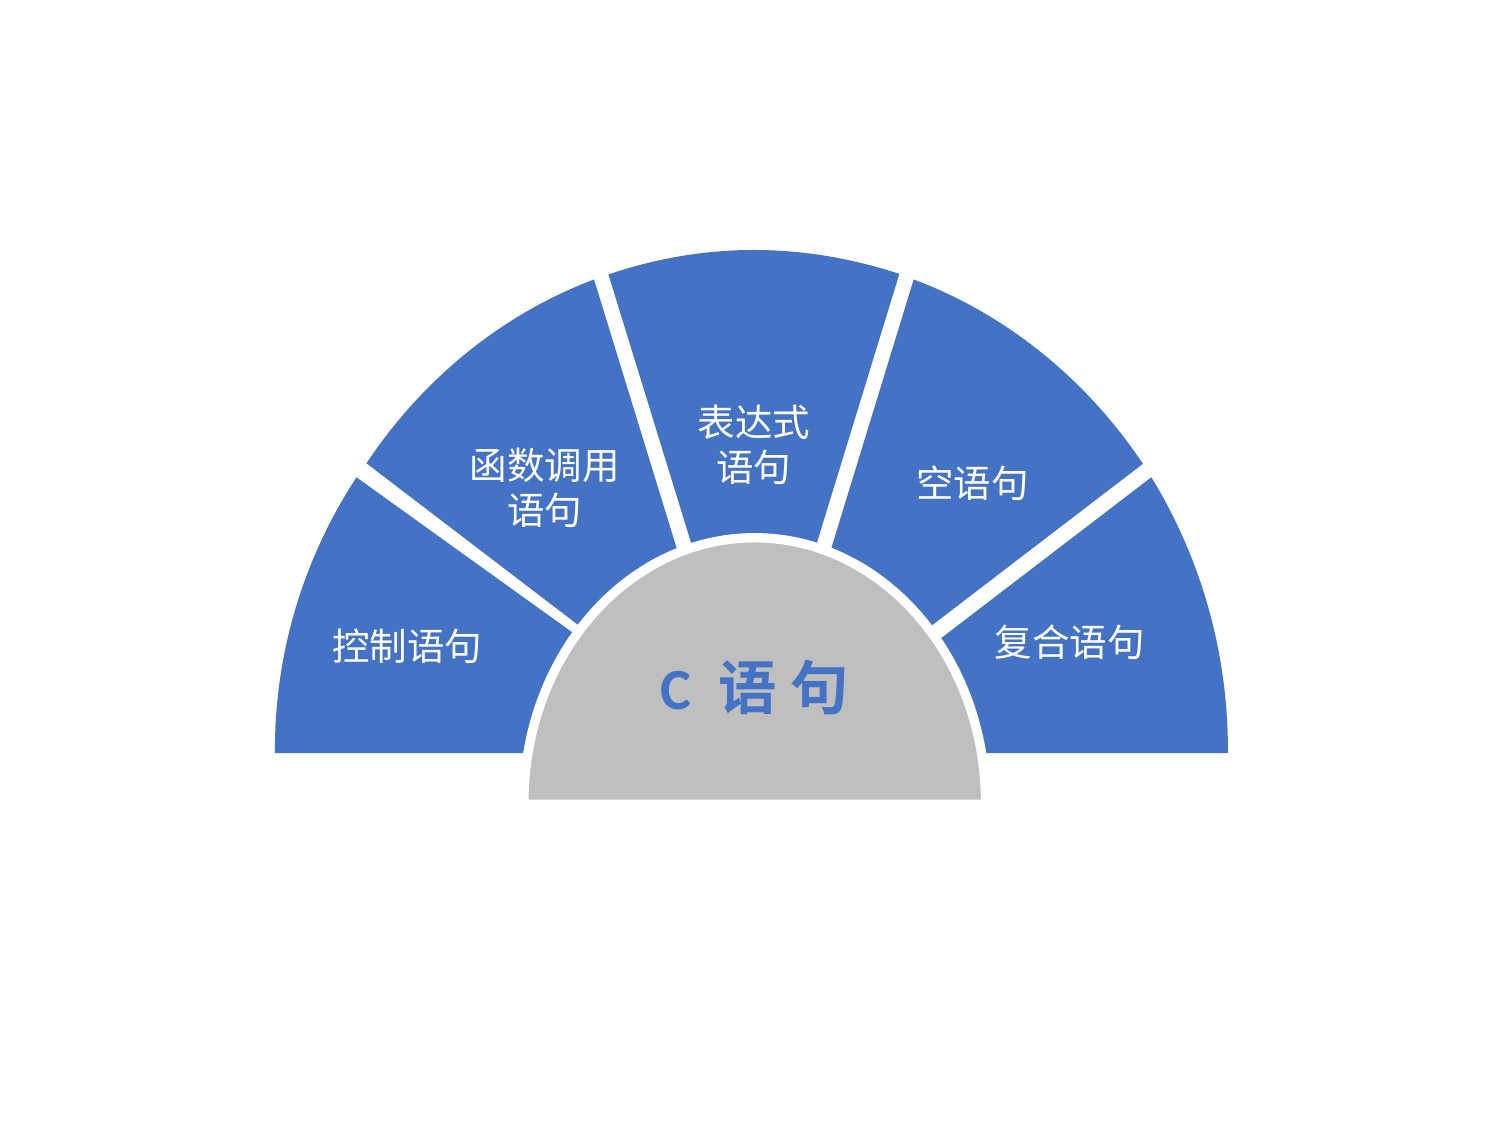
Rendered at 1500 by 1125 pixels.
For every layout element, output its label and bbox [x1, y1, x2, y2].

text_box [274, 249, 1228, 805]
